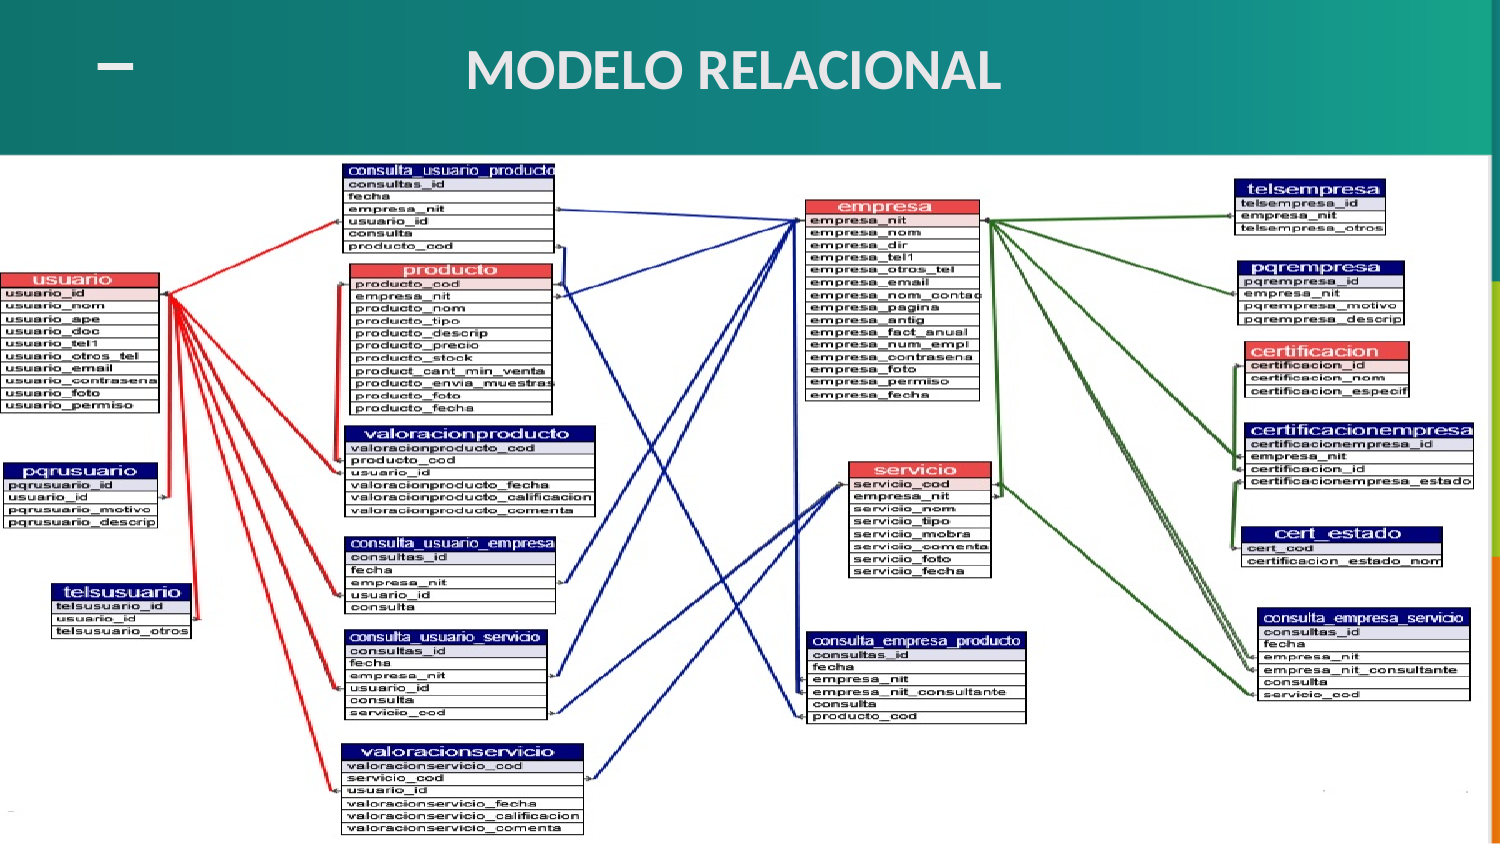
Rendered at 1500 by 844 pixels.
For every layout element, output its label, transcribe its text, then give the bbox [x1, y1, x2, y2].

text_box MODELO RELACIONAL [351, 23, 1117, 109]
picture [0, 0, 1500, 844]
